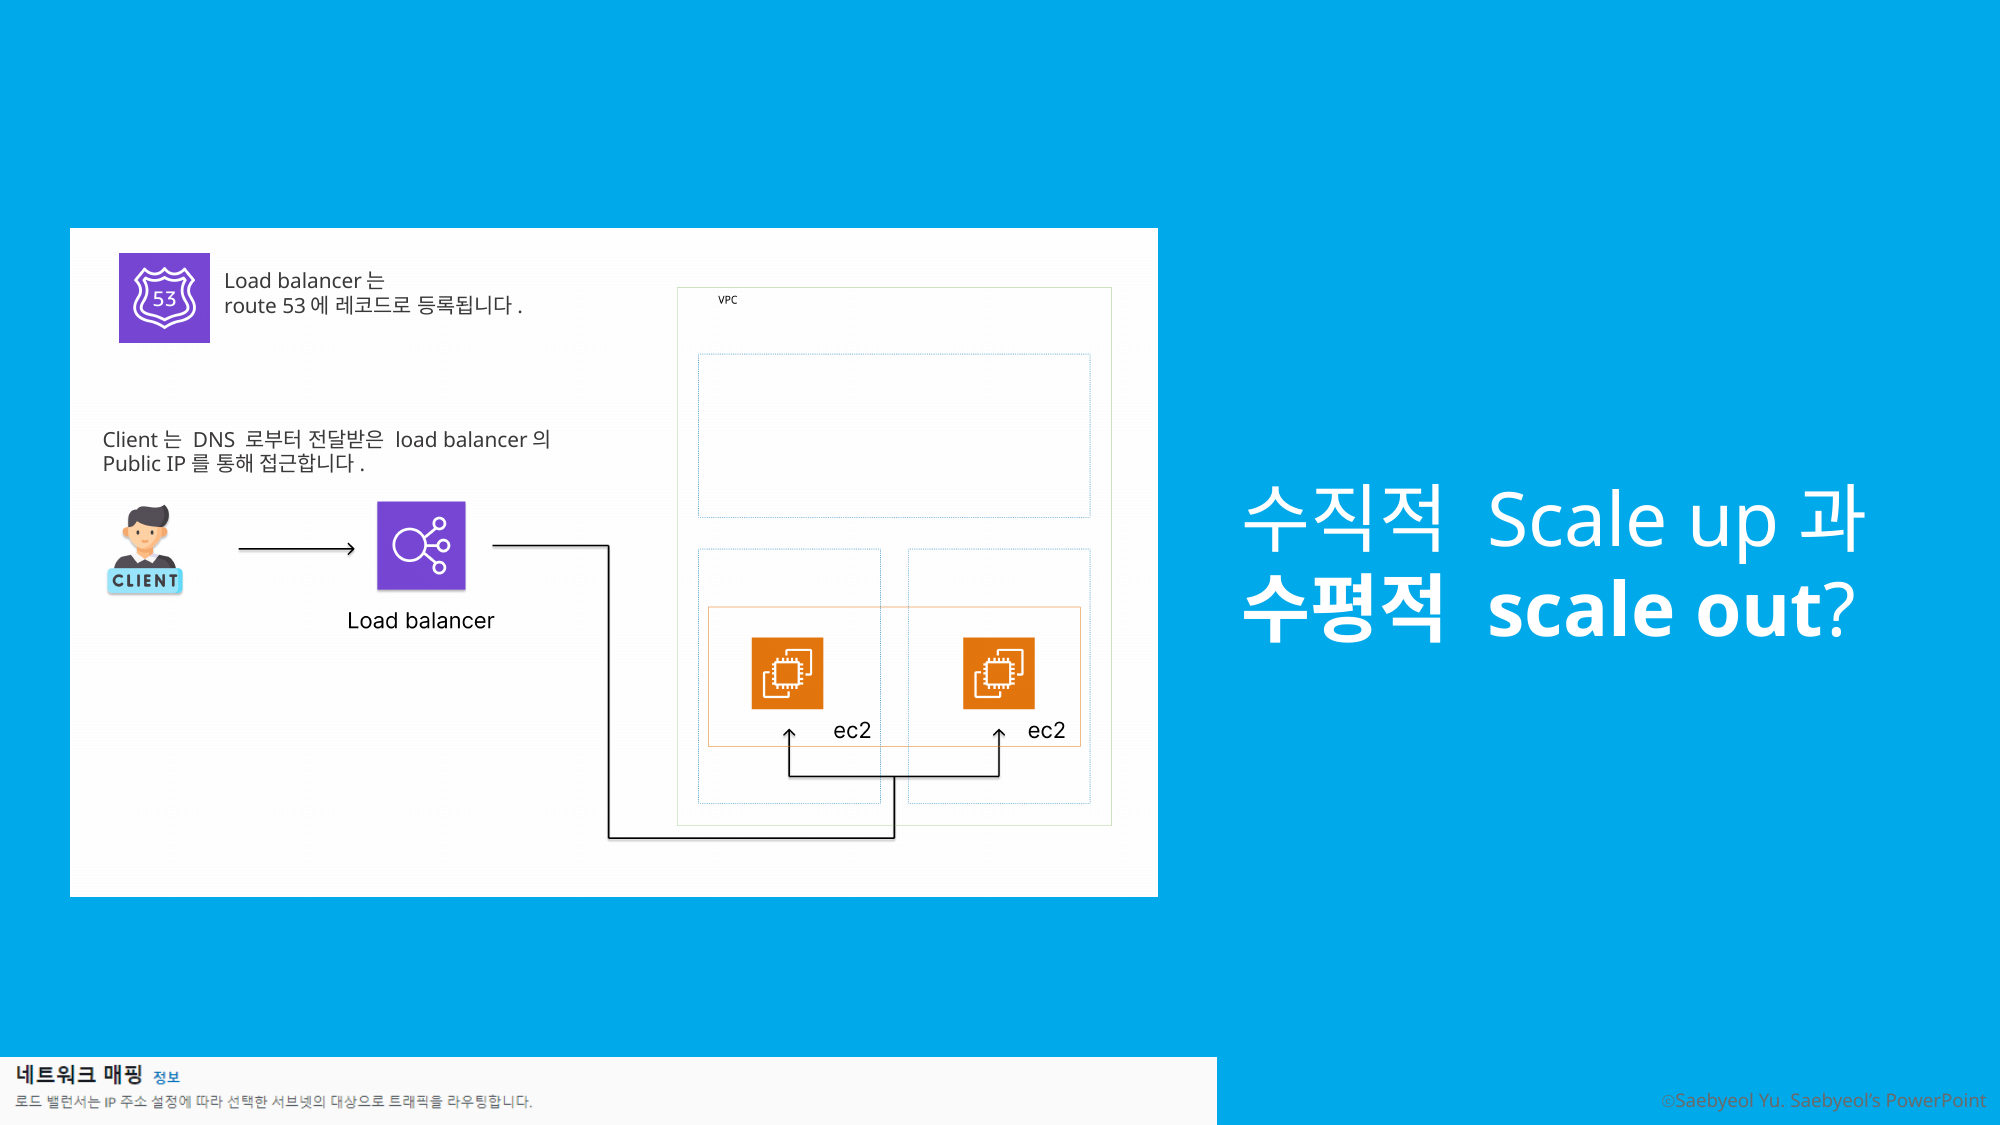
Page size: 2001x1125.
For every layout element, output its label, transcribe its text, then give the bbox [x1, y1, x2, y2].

picture [71, 229, 1157, 896]
text_box 수직적 Scale up과 수평적 scale out? [1226, 463, 1903, 659]
picture [0, 1058, 1216, 1125]
